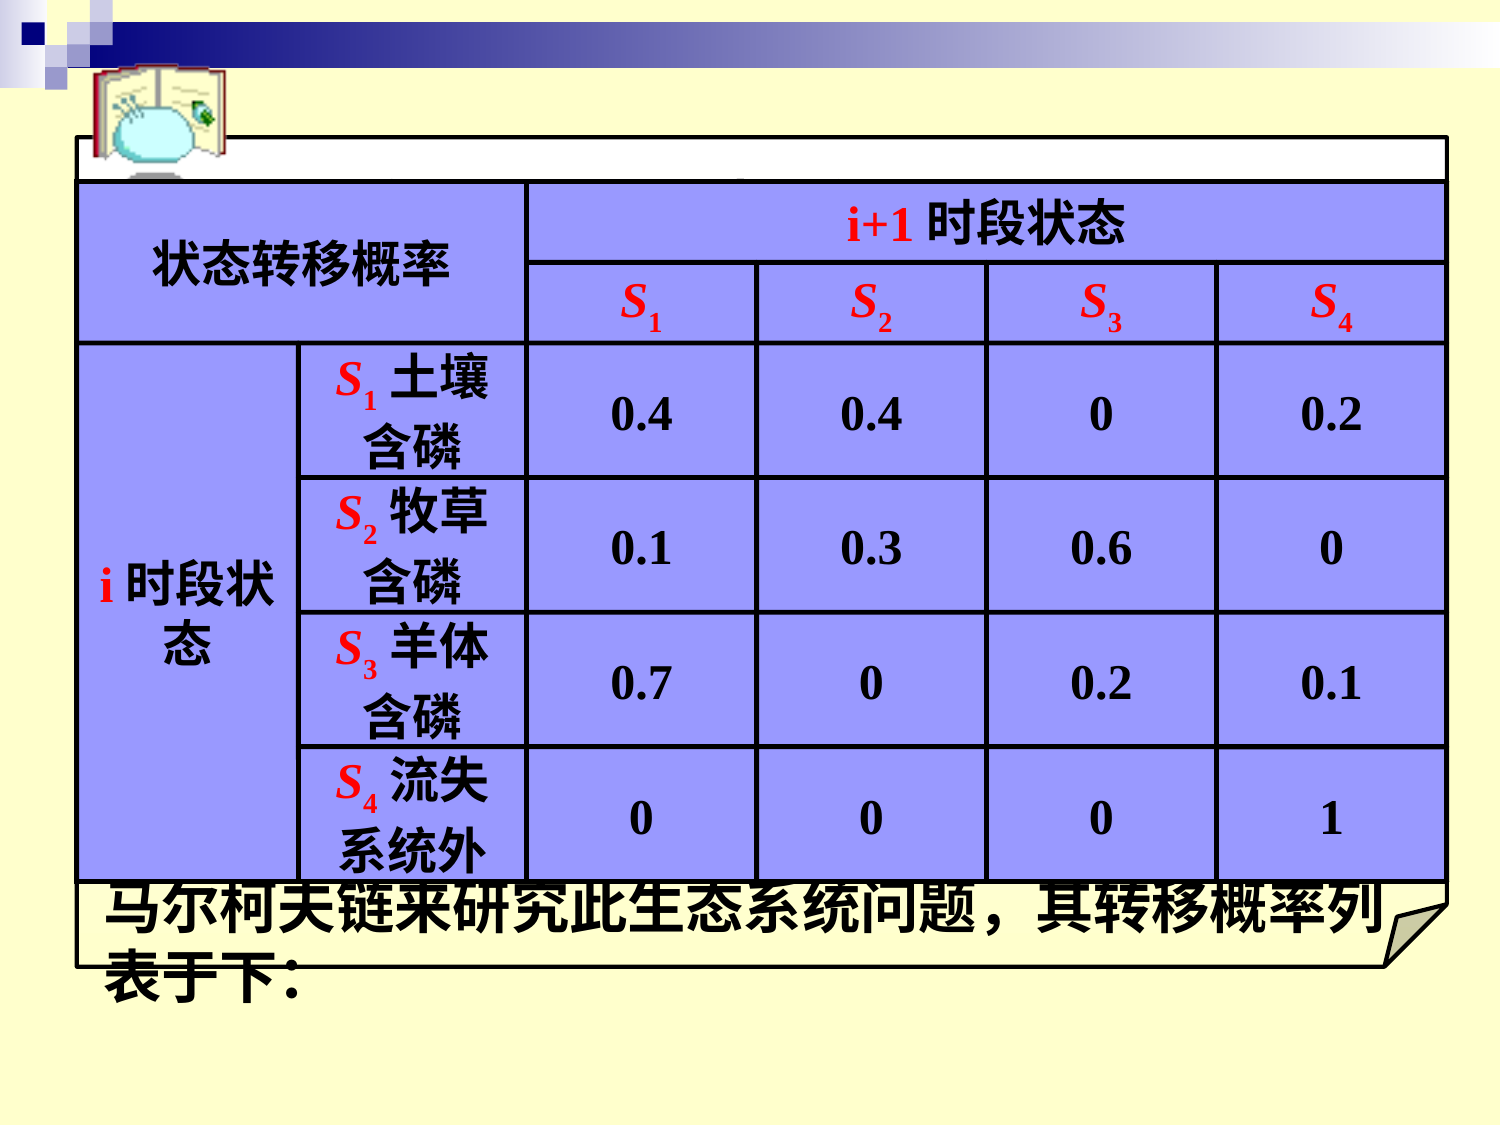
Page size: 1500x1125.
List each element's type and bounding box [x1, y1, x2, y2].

text_box [235, 136, 1448, 181]
picture [88, 42, 231, 181]
text_box [76, 888, 1448, 967]
text_box [76, 136, 83, 180]
text_box [76, 181, 1448, 882]
